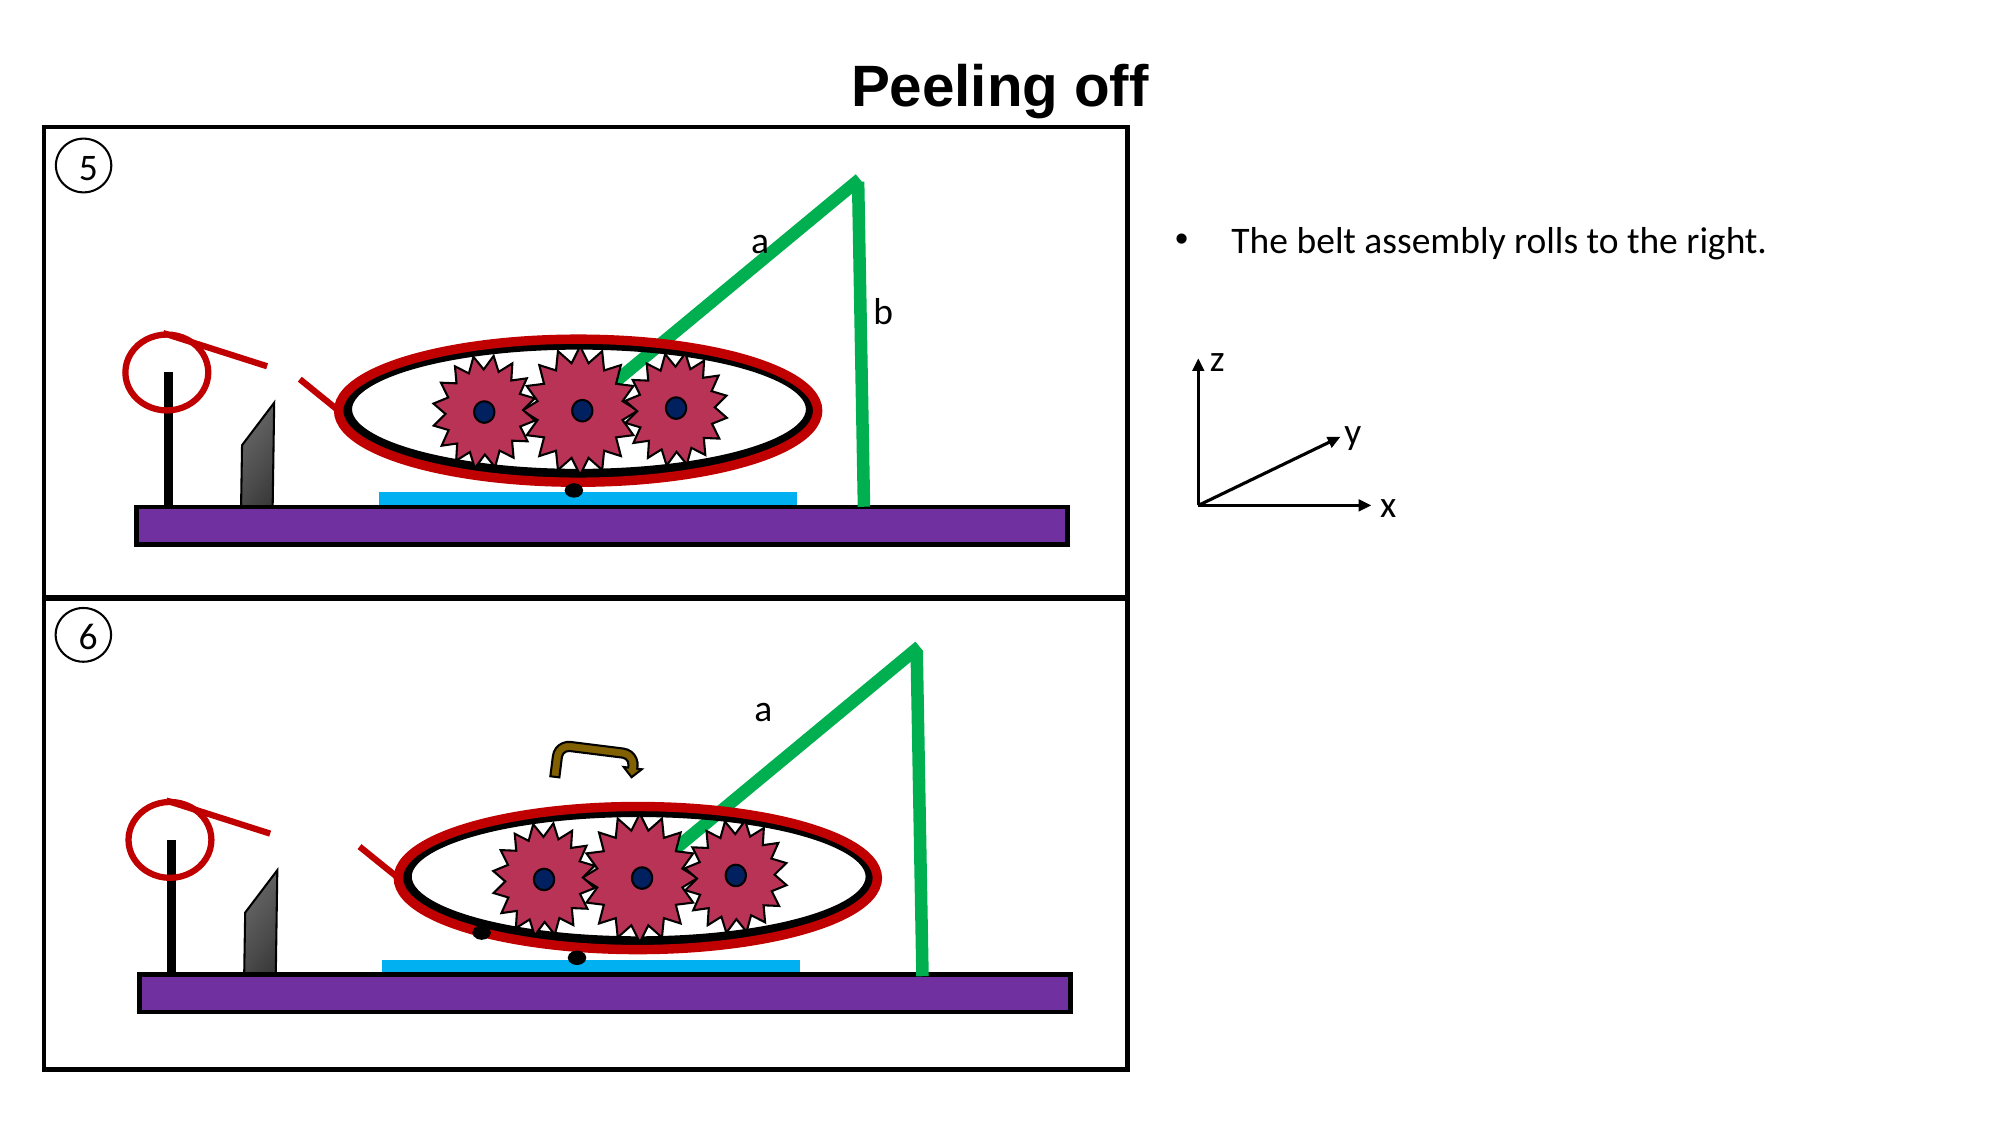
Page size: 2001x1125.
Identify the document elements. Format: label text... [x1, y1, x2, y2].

text_box 6 [54, 606, 113, 663]
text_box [166, 800, 271, 834]
text_box [530, 943, 746, 951]
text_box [649, 646, 920, 871]
text_box [43, 126, 1129, 598]
text_box y [1329, 399, 1377, 460]
text_box z [1195, 326, 1240, 387]
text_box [1199, 436, 1341, 506]
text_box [916, 651, 923, 977]
text_box The belt assembly rolls to the right. [1160, 208, 1783, 313]
text_box [567, 950, 587, 965]
text_box [397, 858, 406, 898]
text_box [243, 879, 279, 973]
text_box [871, 871, 879, 897]
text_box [128, 801, 399, 879]
text_box x [1365, 472, 1412, 533]
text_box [125, 179, 1068, 545]
text_box [549, 740, 645, 779]
text_box 5 [54, 137, 113, 194]
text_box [406, 812, 871, 943]
text_box [537, 805, 649, 812]
text_box [43, 598, 1129, 1070]
text_box Peeling off [0, 40, 2000, 126]
text_box [139, 973, 1071, 1013]
